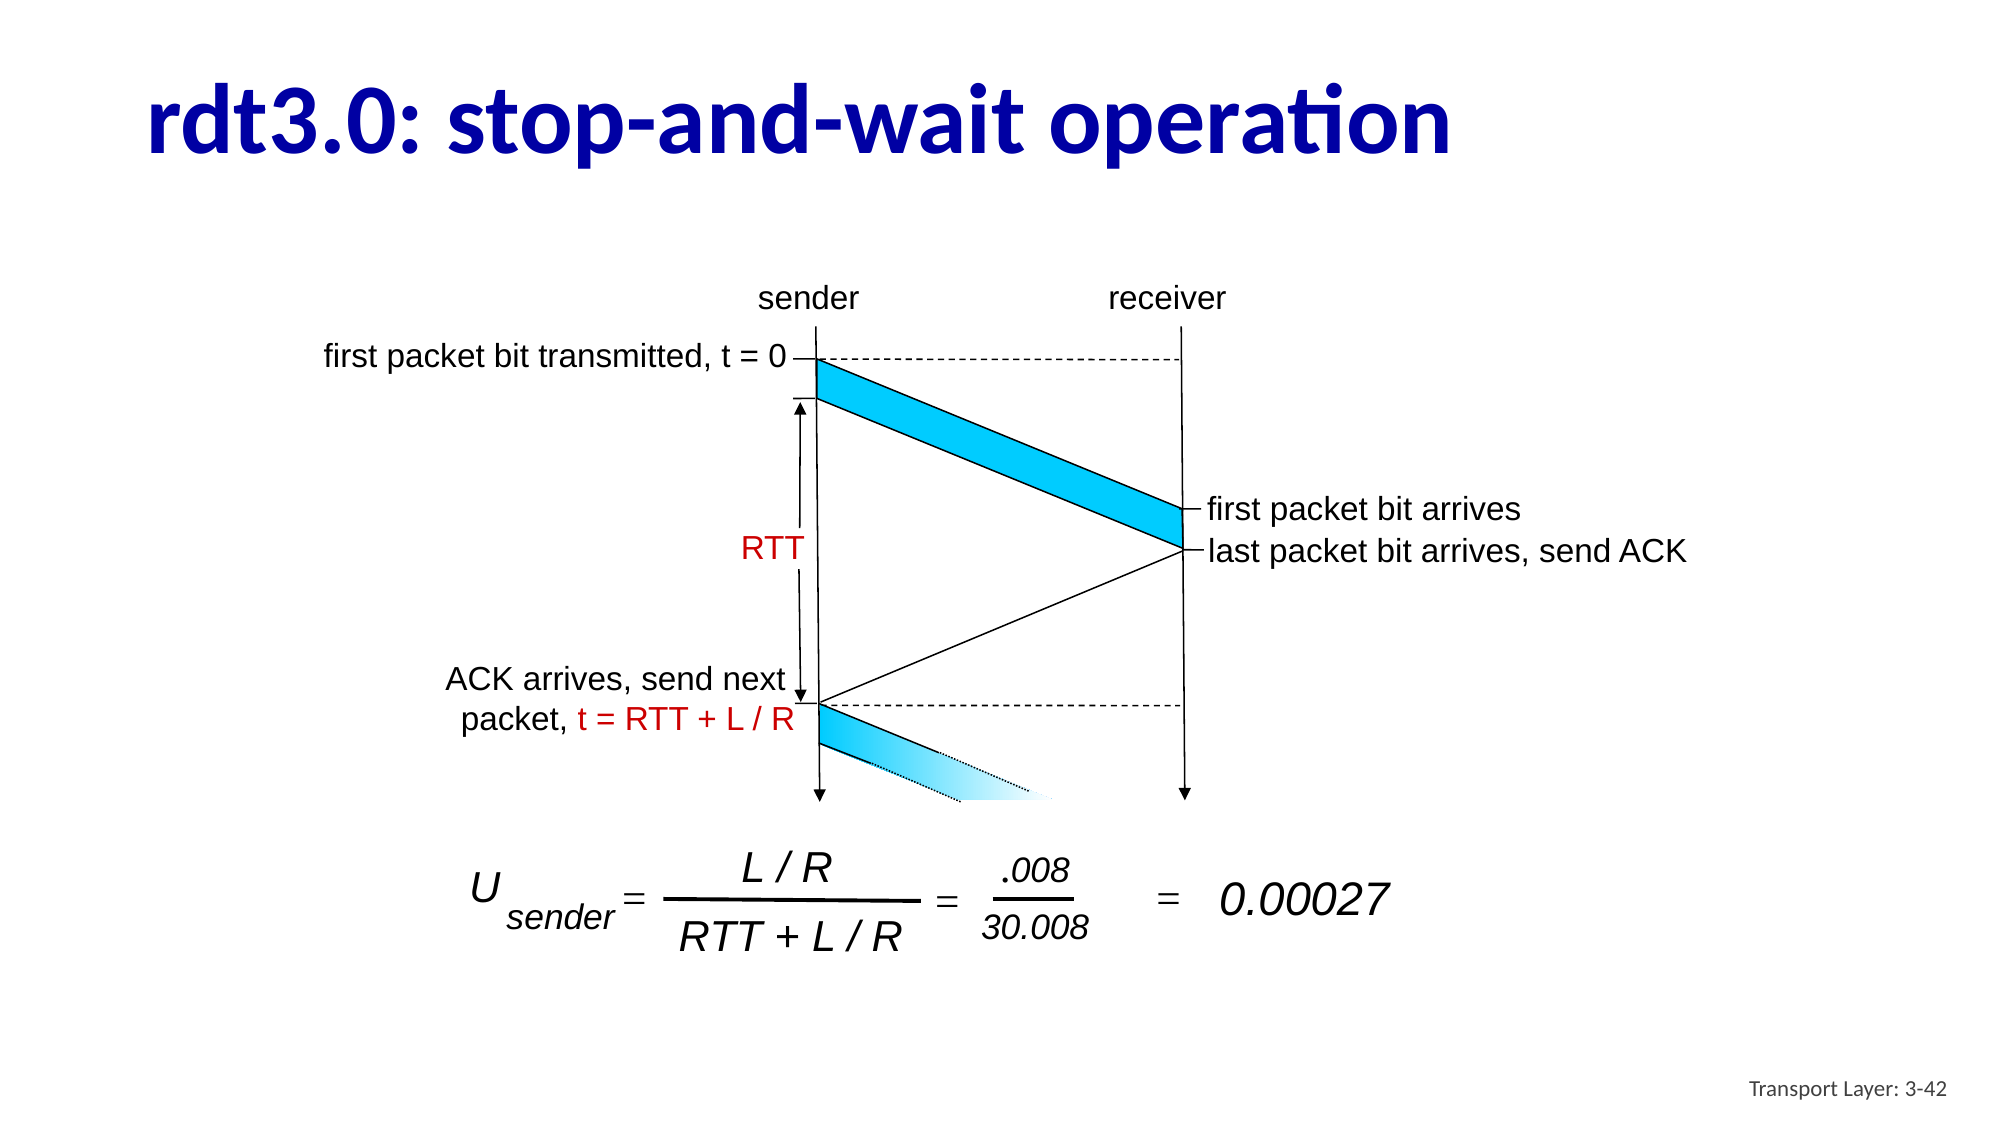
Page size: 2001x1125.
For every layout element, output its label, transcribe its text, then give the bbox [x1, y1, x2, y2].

text_box first packet bit transmitted, t = 0 [272, 326, 803, 385]
text_box [1178, 544, 1191, 801]
slide_number Transport Layer: 3-42 [1512, 1056, 1963, 1117]
text_box sender [729, 268, 875, 327]
text_box [813, 789, 825, 802]
text_box ACK arrives, send next packet, t = RTT + L / R [369, 649, 811, 754]
text_box receiver [1086, 268, 1242, 327]
text_box [816, 358, 1183, 549]
text_box first packet bit arrives [1192, 479, 1591, 538]
text_box last packet bit arrives, send ACK [1193, 521, 1705, 615]
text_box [439, 829, 1548, 983]
title rdt3.0: stop-and-wait operation [131, 47, 1952, 195]
text_box [940, 789, 1053, 800]
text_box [818, 703, 1029, 792]
text_box [793, 402, 807, 529]
text_box RTT [686, 518, 826, 574]
